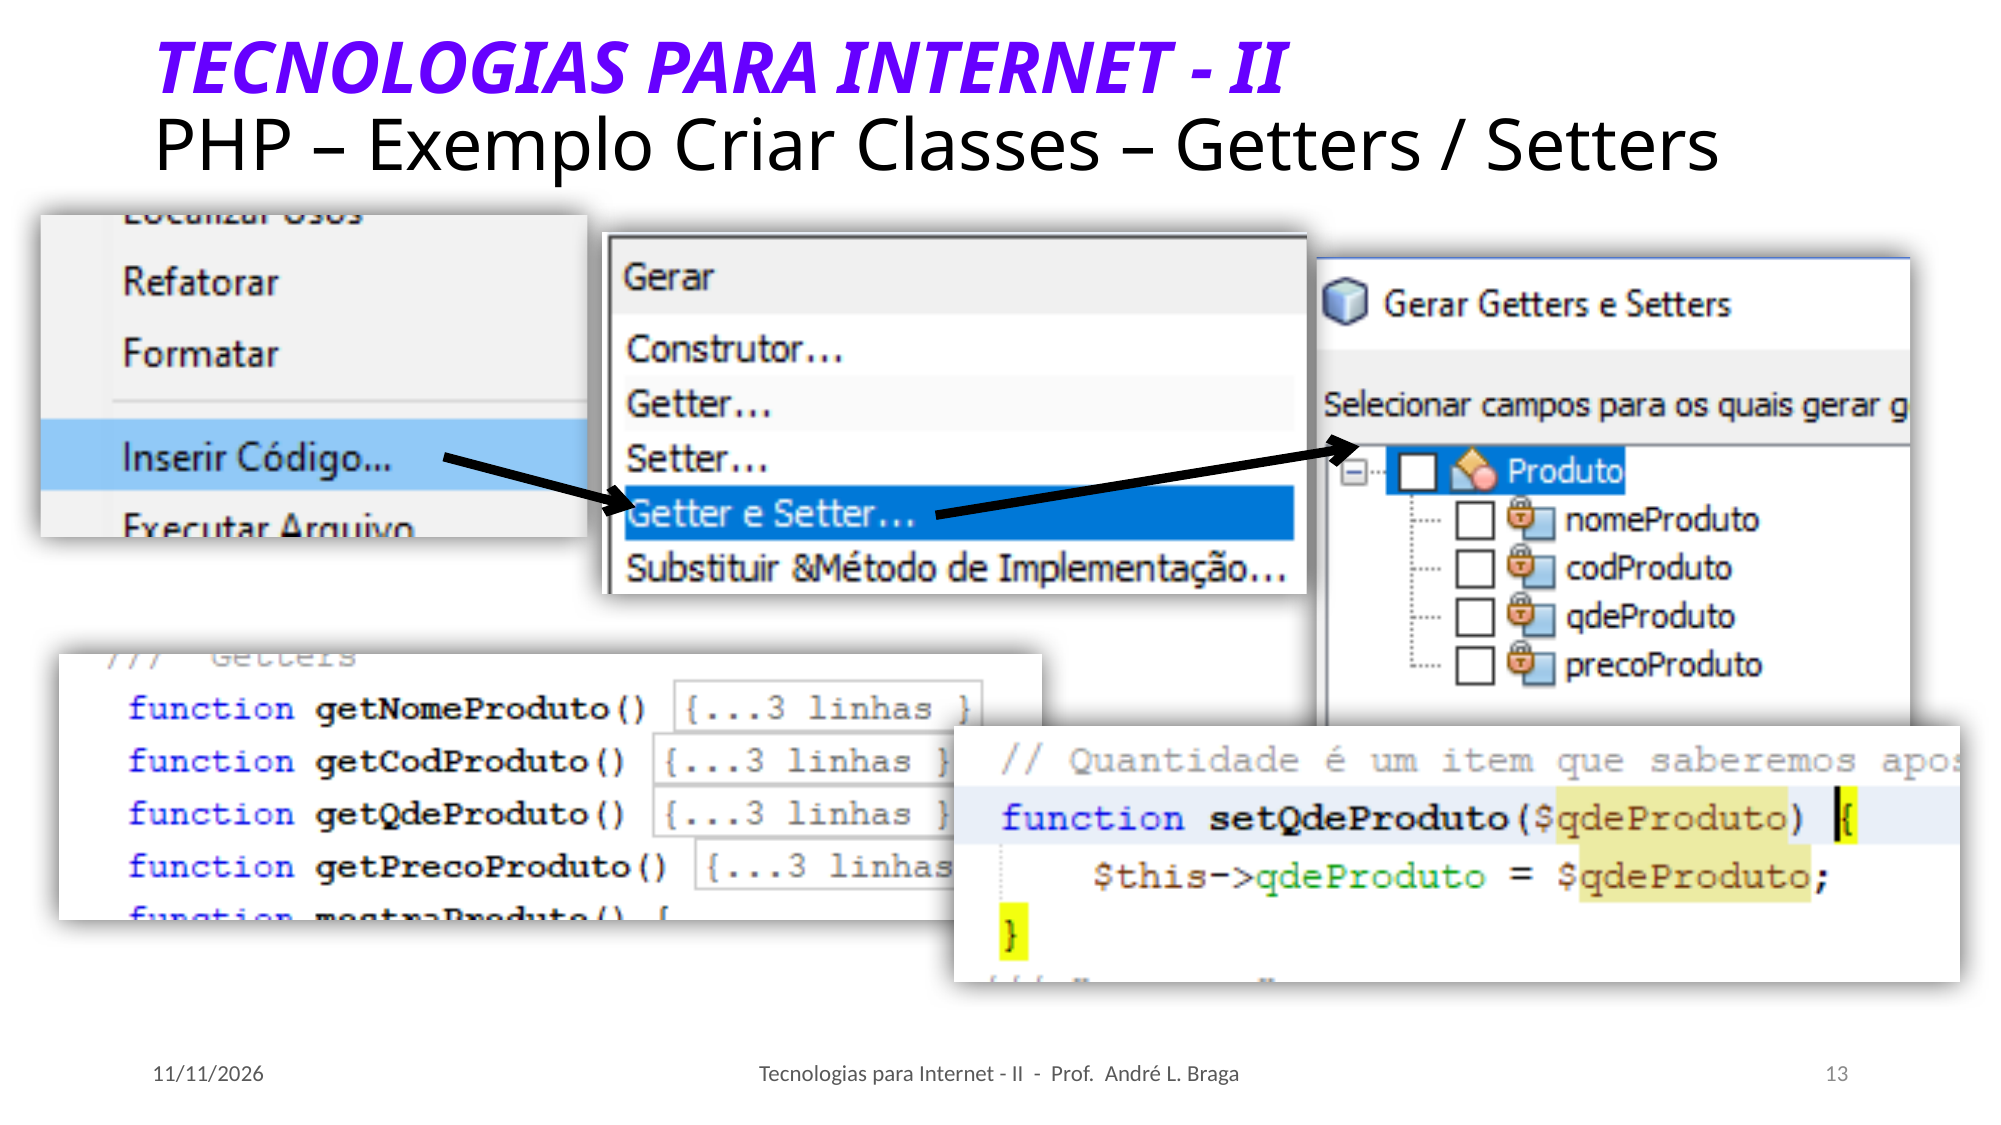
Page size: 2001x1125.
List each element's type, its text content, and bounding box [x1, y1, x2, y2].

picture [40, 215, 588, 537]
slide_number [137, 1042, 588, 1103]
picture [59, 257, 1960, 982]
title TECNOLOGIAS PARA INTERNET - II PHP – Exemplo Criar Classes – Getters / Setters [138, 0, 1864, 218]
slide_number 13 [1413, 1042, 1864, 1103]
footer Tecnologias para Internet - II - Prof. André L. Braga [662, 1042, 1338, 1103]
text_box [443, 456, 636, 508]
picture [601, 232, 1307, 594]
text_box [935, 446, 1360, 516]
